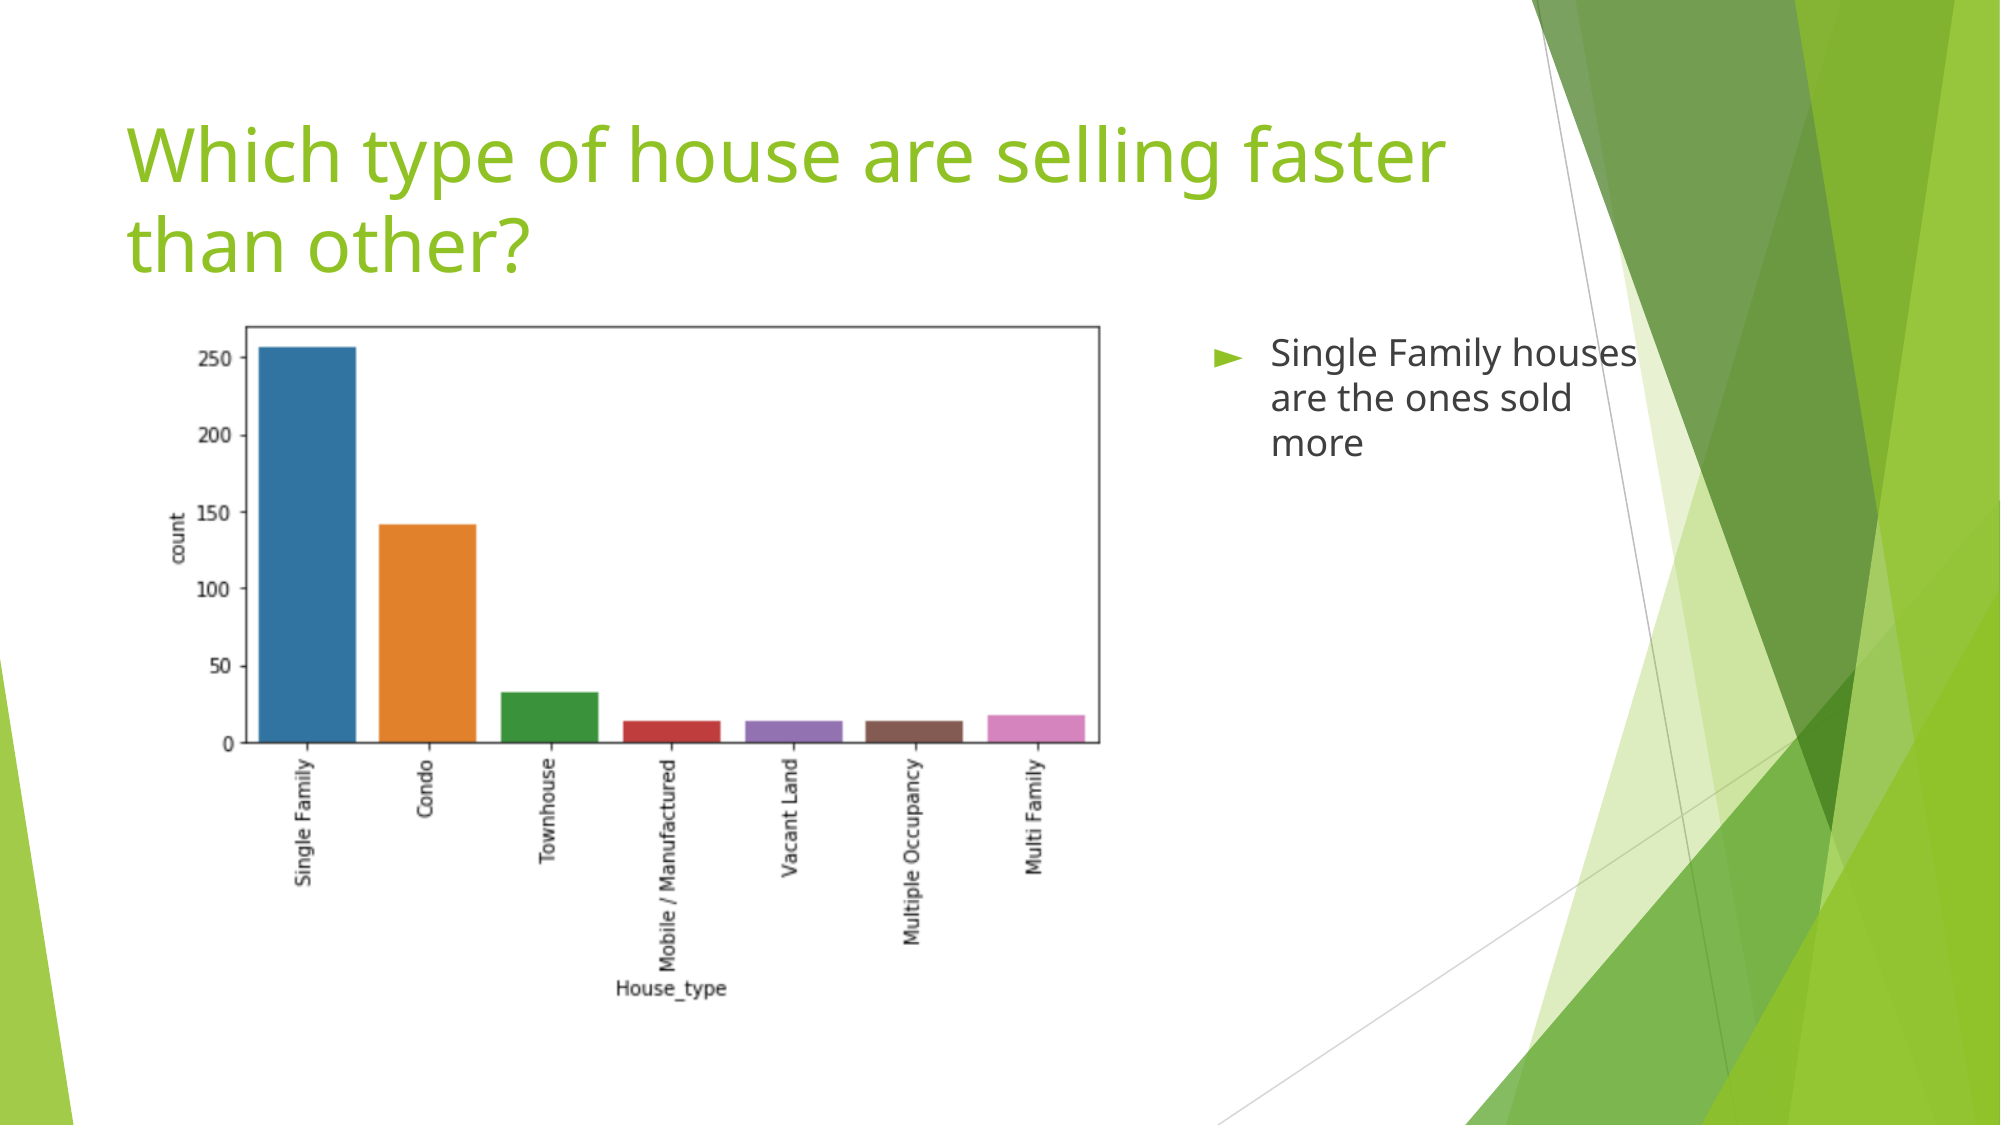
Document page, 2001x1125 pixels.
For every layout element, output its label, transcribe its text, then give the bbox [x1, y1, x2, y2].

picture [123, 316, 1143, 1012]
list Single Family houses are the ones sold more [1199, 321, 1681, 958]
title Which type of house are selling faster than other? [111, 99, 1522, 317]
